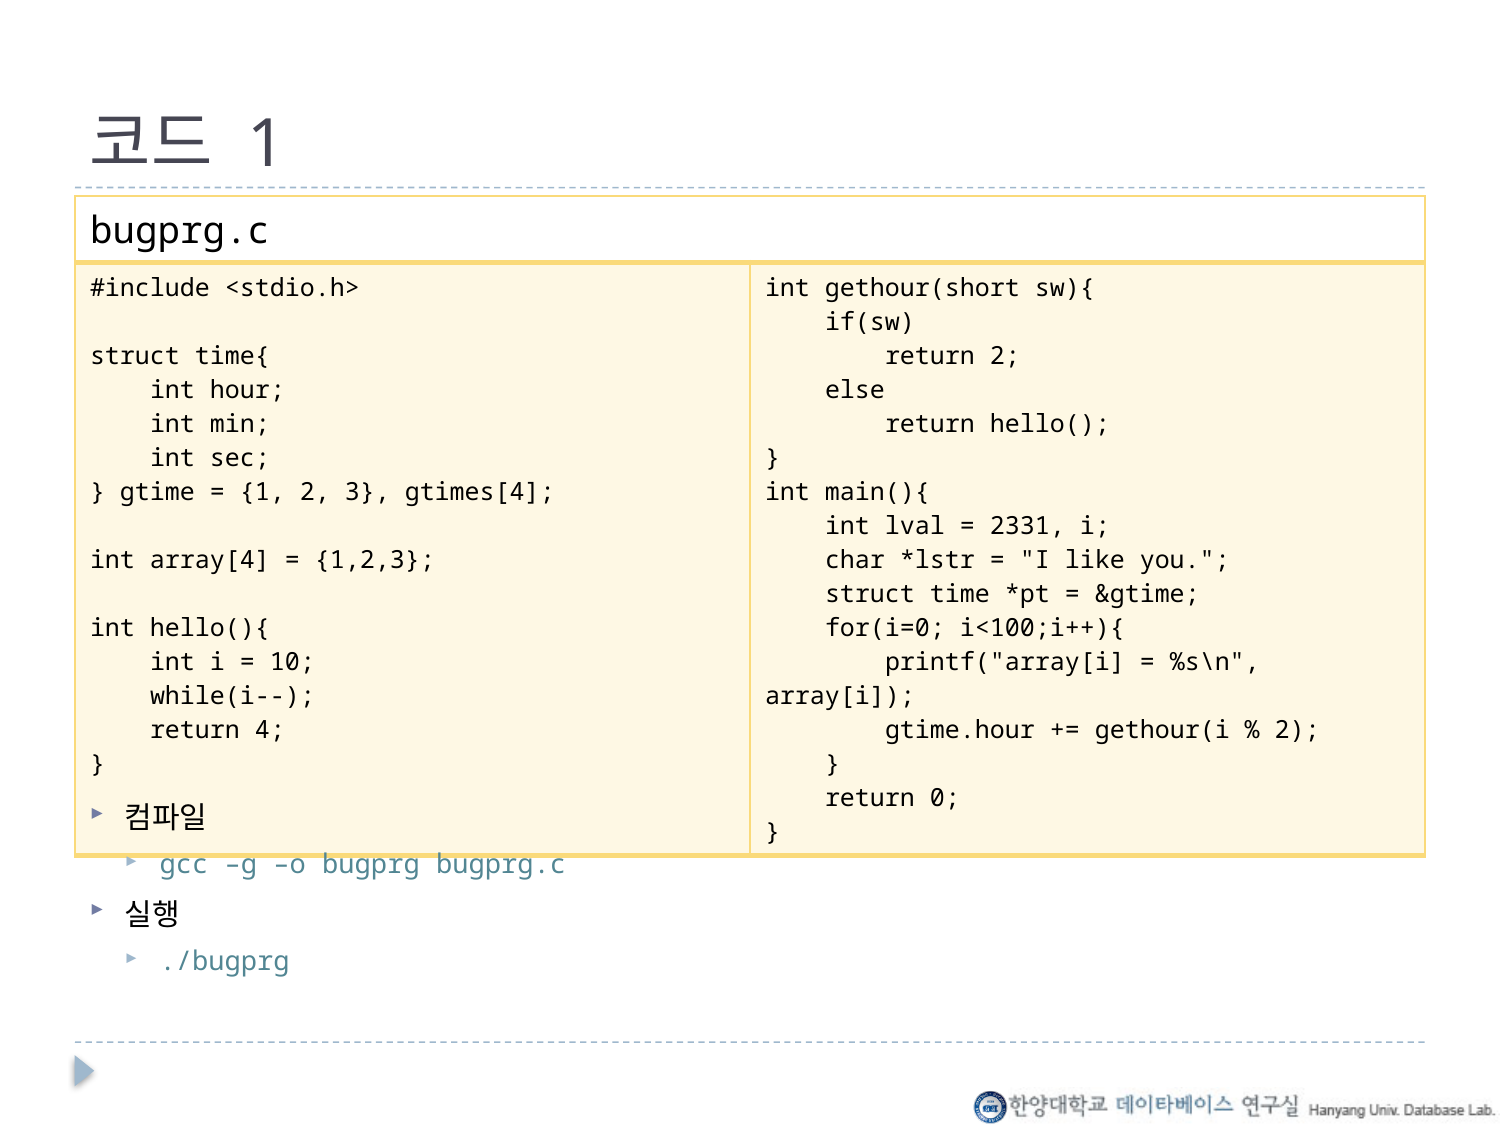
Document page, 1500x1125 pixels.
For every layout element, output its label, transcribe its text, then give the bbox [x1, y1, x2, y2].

title 코드 1 [75, 24, 1425, 188]
text_box 컴파일 gcc –g –o bugprg bugprg.c 실행 ./bugprg [74, 786, 1425, 987]
table_cell #include <stdio.h> struct time{ int hour; int min; int sec; } gtime = {1, 2, 3}, gtimes[4]; int array[4] = {1,2,3}; int hello(){ int i = 10; while(i--); return 4; } [76, 265, 749, 786]
table_header bugprg.c [76, 197, 1424, 260]
table_cell int gethour(short sw){ if(sw) return 2; else return hello(); } int main(){ int lval = 2331, i; char *lstr = "I like you."; struct time *pt = &gtime; for(i=0; i<100;i++){ printf("array[i] = %s\n", array[i]); gtime.hour += gethour(i % 2); } return 0; } [751, 265, 1424, 786]
picture [972, 1087, 1500, 1125]
